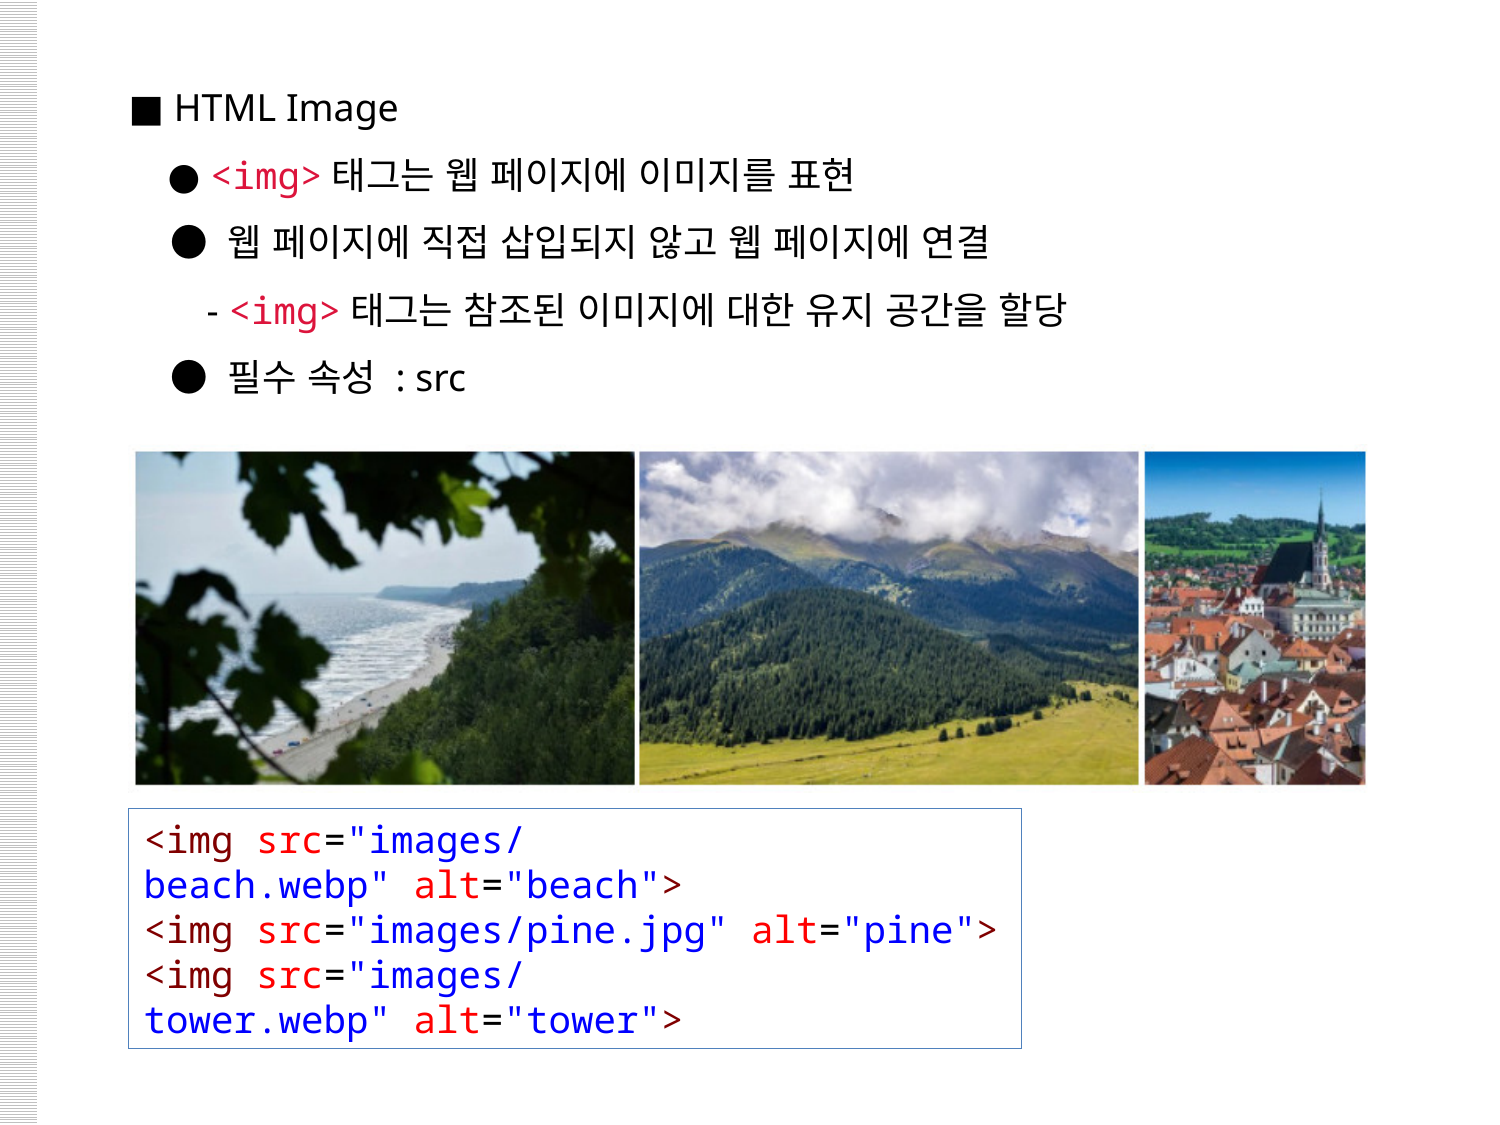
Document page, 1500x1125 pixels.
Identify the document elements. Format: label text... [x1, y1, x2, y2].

text_box ■ HTML Image ● <img>태그는 웹 페이지에 이미지를 표현 ● 웹 페이지에 직접 삽입되지 않고 웹 페이지에 연결 - <img>태그는 참조된 이미지에 대한 유지 공간을 할당 ● 필수 속성 : src [113, 54, 1084, 407]
picture [128, 444, 1372, 793]
text_box <img src="images/beach.webp" alt="beach"> <img src="images/pine.jpg" alt="pine"> <img src="images/tower.webp" alt="tower"> [128, 808, 1022, 1049]
